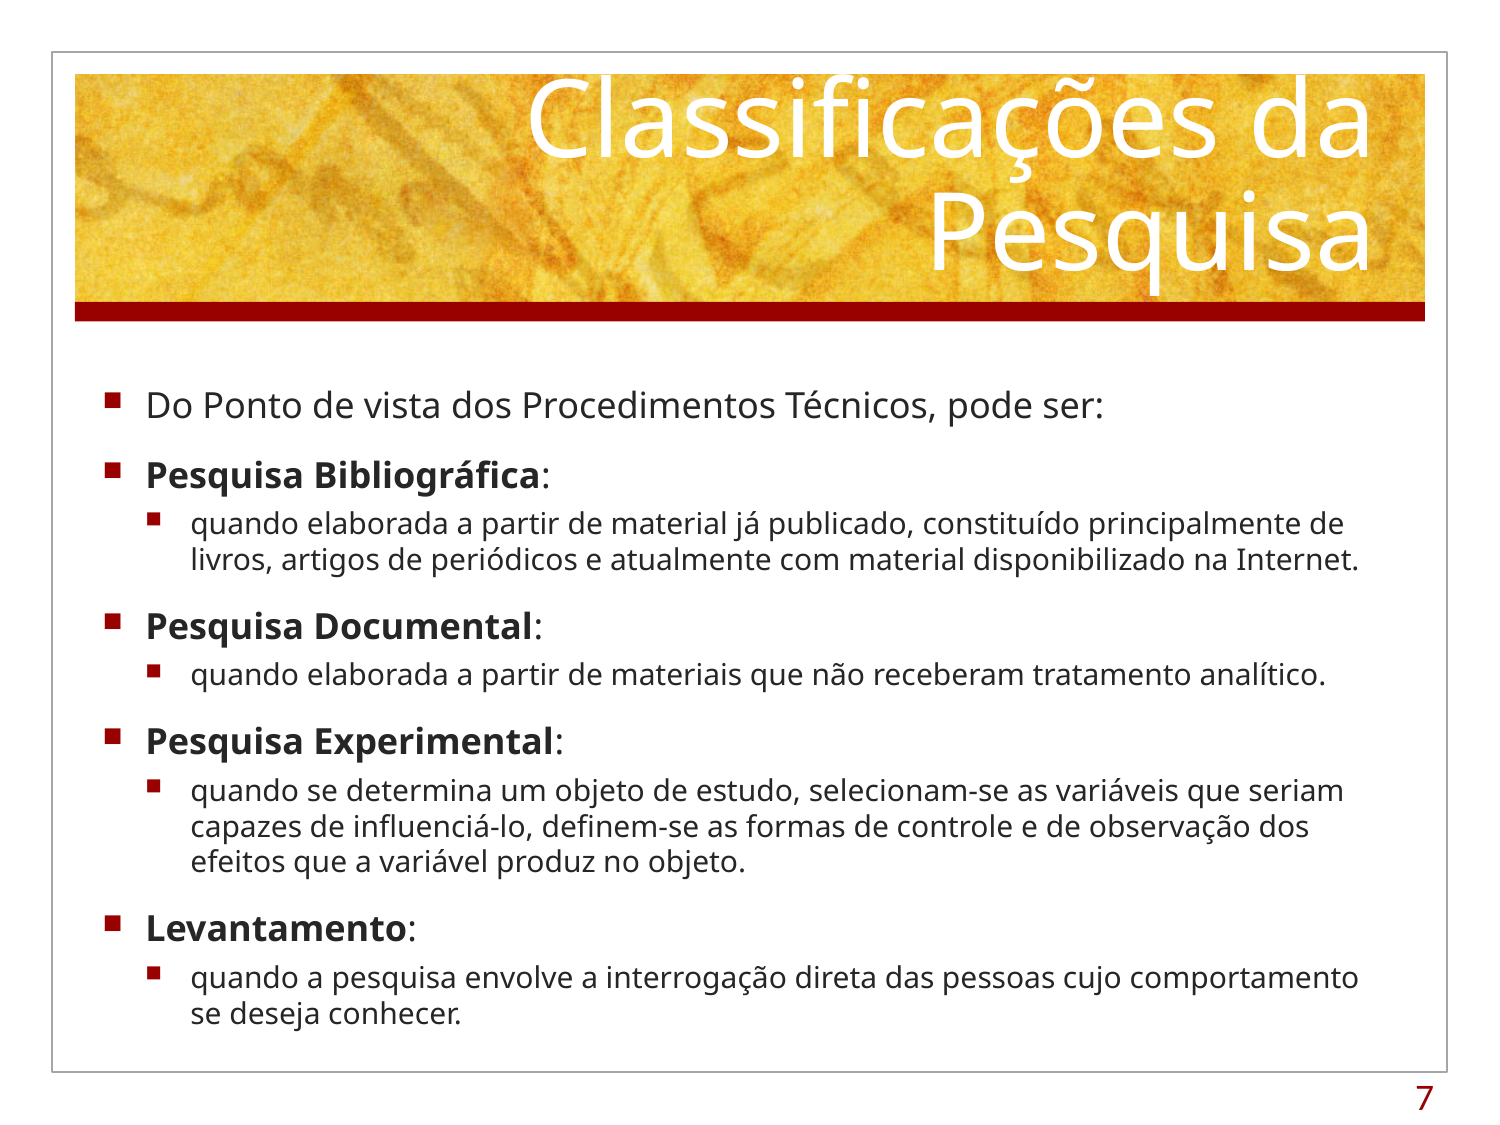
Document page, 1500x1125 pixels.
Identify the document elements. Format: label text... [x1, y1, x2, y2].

list Do Ponto de vista dos Procedimentos Técnicos, pode ser: Pesquisa Bibliográfica: quando elaborada a partir de material já publicado, constituído principalmente de livros, artigos de periódicos e atualmente com material disponibilizado na Internet. Pesquisa Documental: quando elaborada a partir de materiais que não receberam tratamento analítico. Pesquisa Experimental: quando se determina um objeto de estudo, selecionam-se as variáveis que seriam capazes de influenciá-lo, definem-se as formas de controle e de observação dos efeitos que a variável produz no objeto. Levantamento: quando a pesquisa envolve a interrogação direta das pessoas cujo comportamento se deseja conhecer. [87, 375, 1392, 1050]
slide_number 7 [1400, 1065, 1488, 1125]
title Classificações da Pesquisa [108, 74, 1392, 292]
picture [75, 74, 1425, 301]
